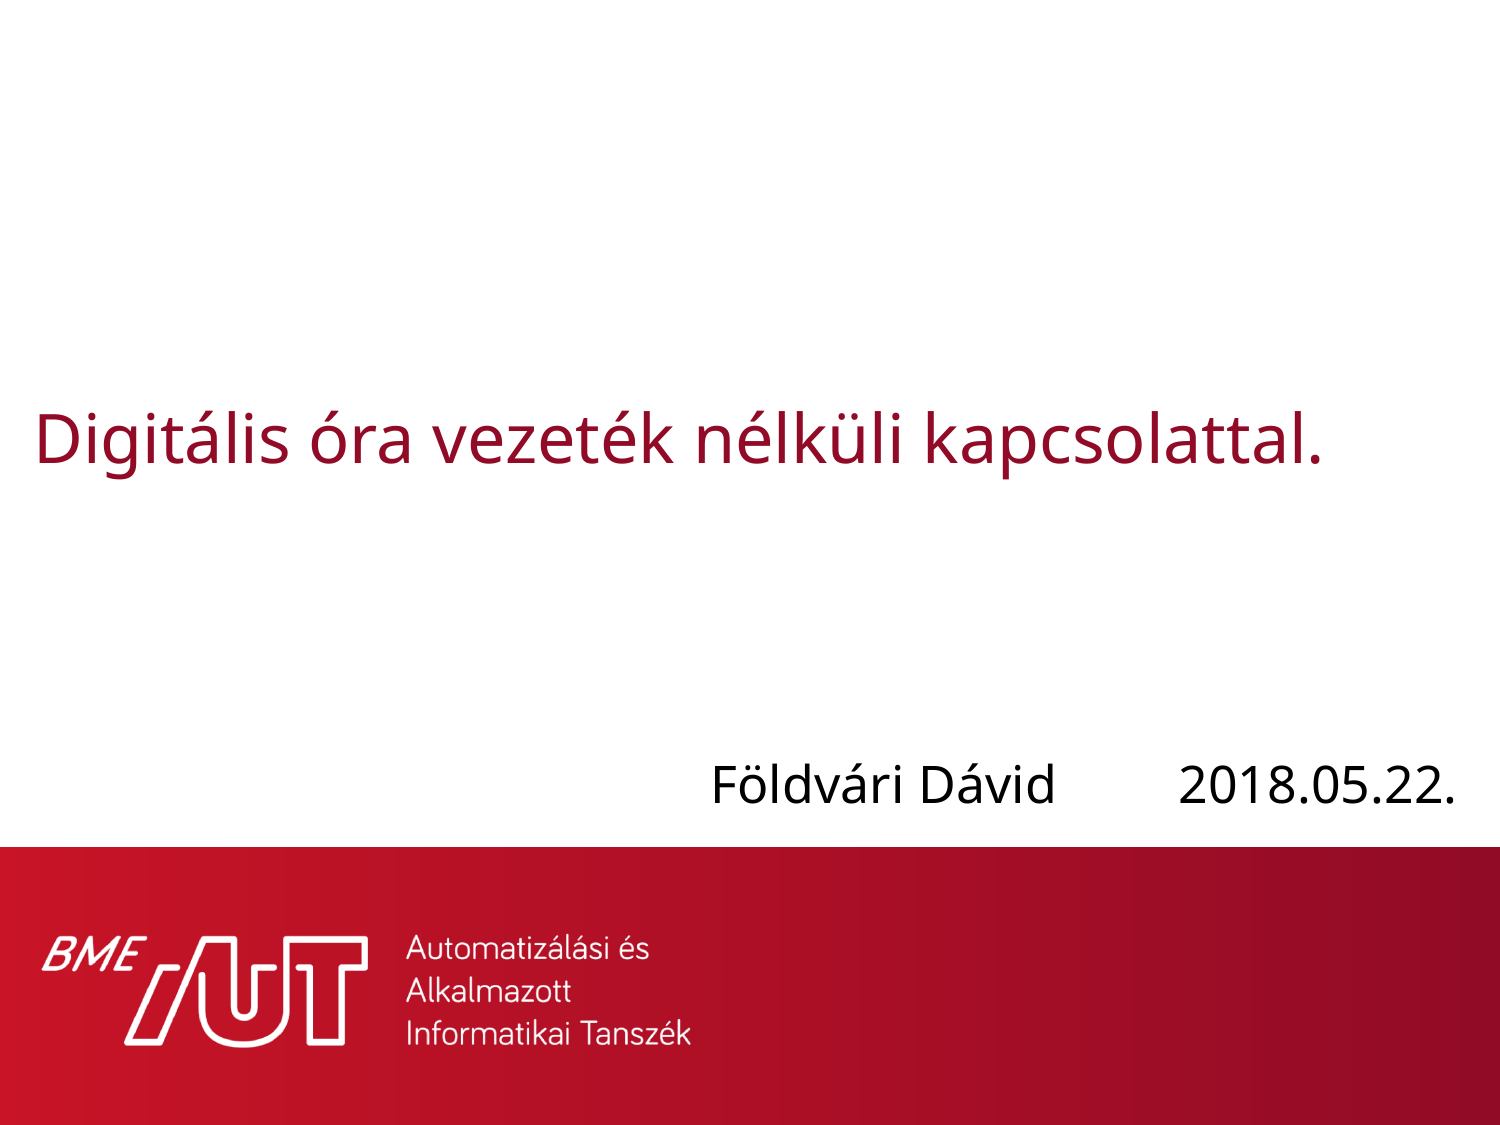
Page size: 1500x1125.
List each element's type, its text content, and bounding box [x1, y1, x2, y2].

subtitle Földvári Dávid 2018.05.22. [710, 744, 1479, 829]
picture [41, 932, 692, 1050]
title Digitális óra vezeték nélküli kapcsolattal. [33, 305, 1500, 587]
